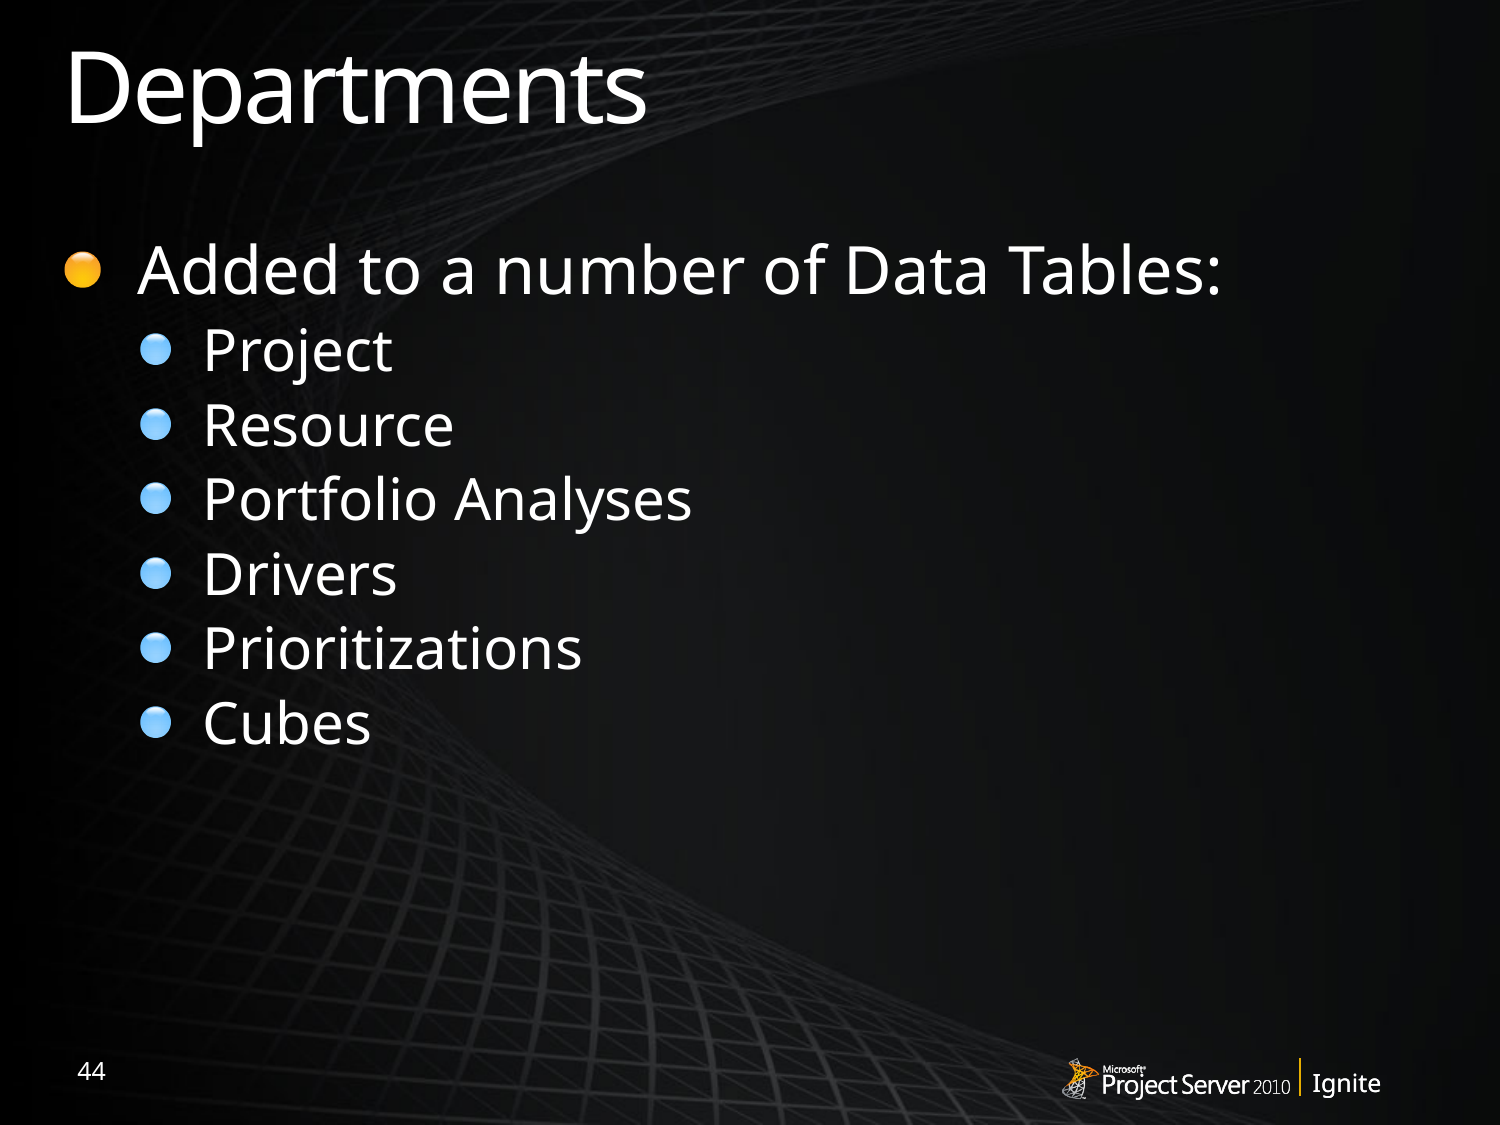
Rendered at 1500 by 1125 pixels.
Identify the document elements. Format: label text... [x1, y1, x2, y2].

picture [0, 0, 1500, 1125]
slide_number 44 [62, 1042, 413, 1103]
title Departments [62, 37, 1438, 147]
list Added to a number of Data Tables: Project Resource Portfolio Analyses Drivers Prioritizations Cubes [62, 237, 1438, 855]
